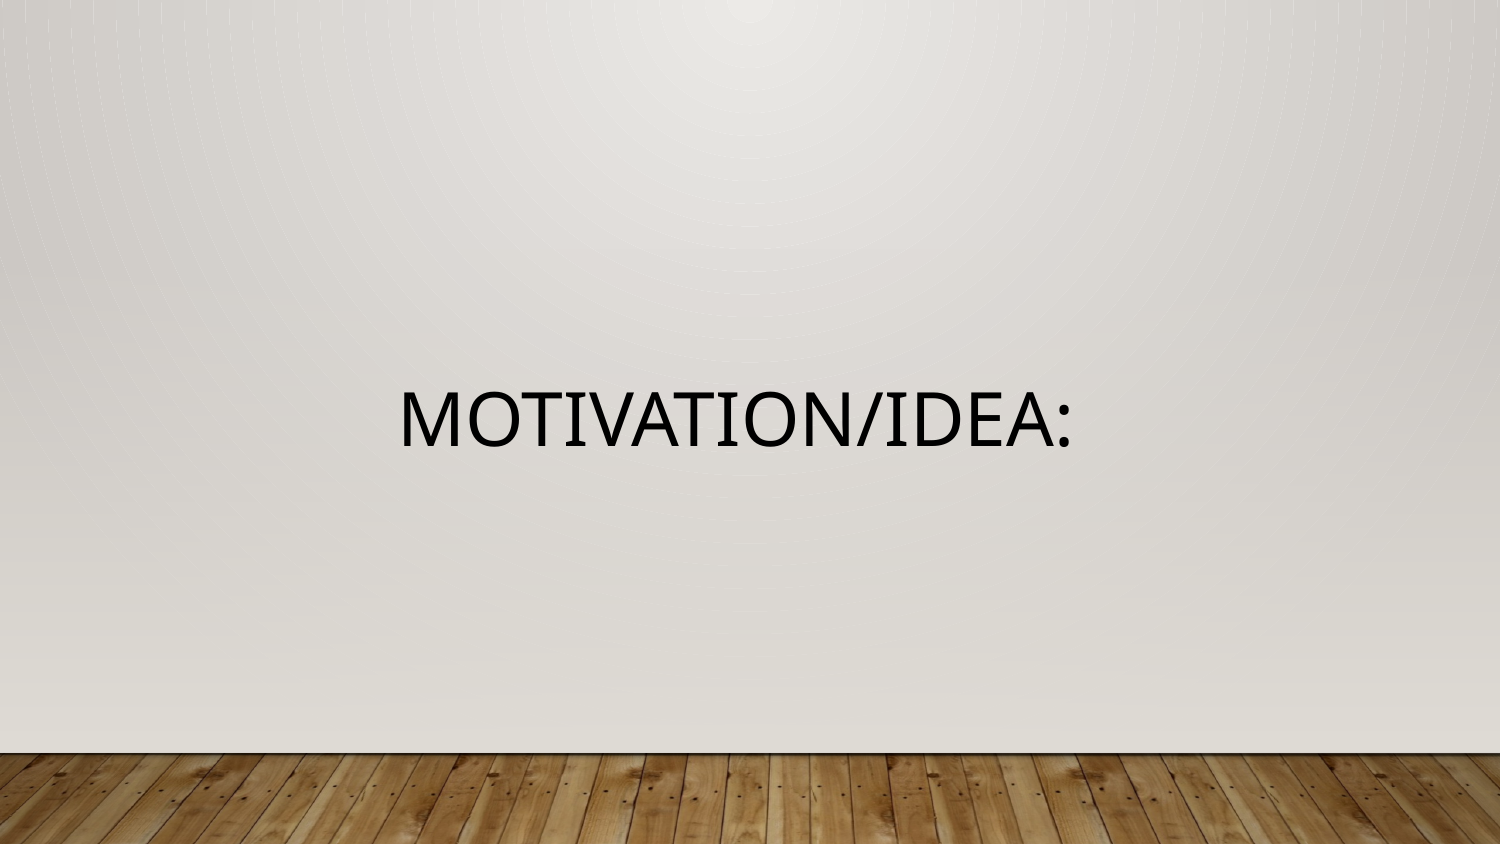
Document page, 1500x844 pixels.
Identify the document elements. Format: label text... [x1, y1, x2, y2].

title Motivation/Idea: [51, 352, 1422, 491]
picture [0, 753, 1500, 844]
